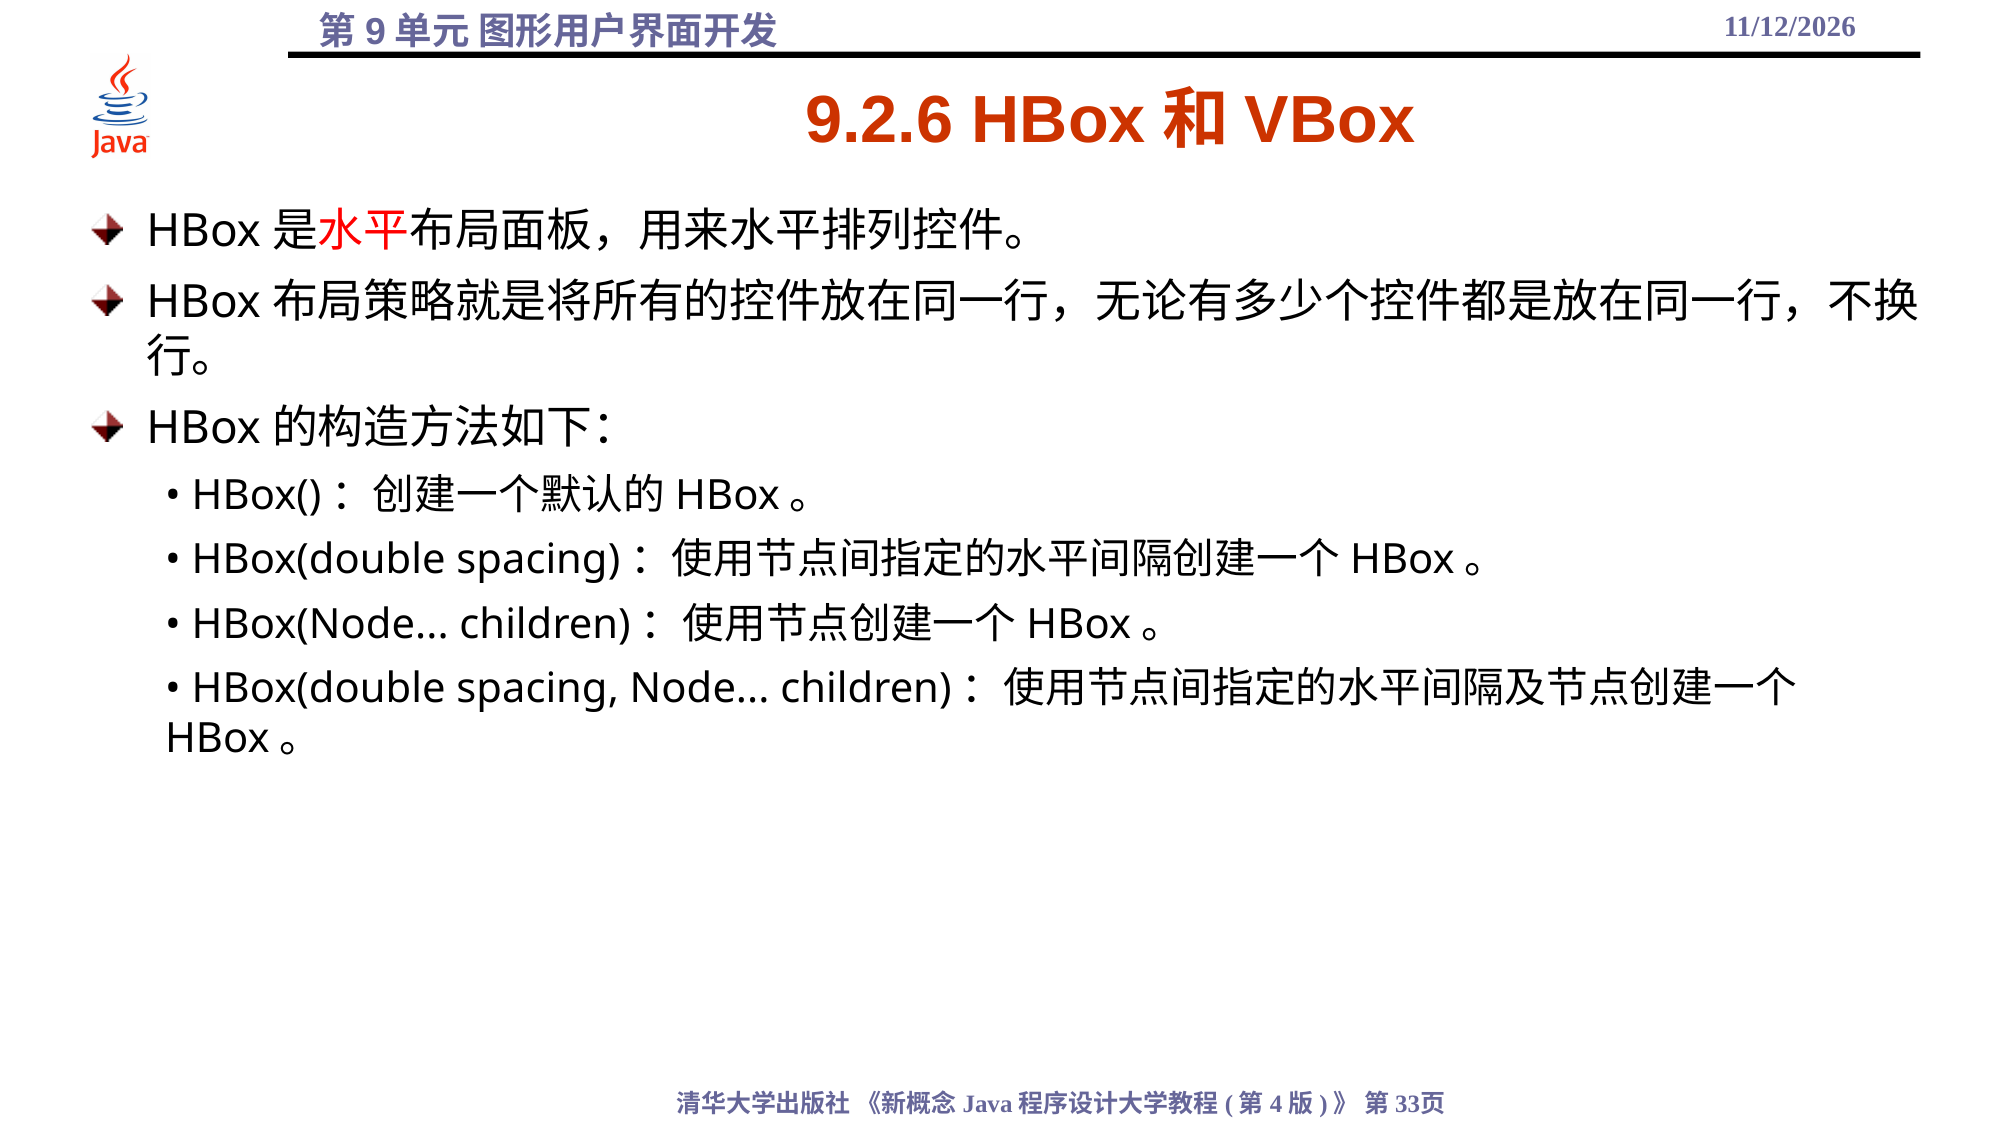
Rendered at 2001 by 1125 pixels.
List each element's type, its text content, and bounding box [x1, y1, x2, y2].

title 9.2.6 HBox和VBox [272, 63, 1949, 164]
picture [90, 212, 123, 245]
picture [90, 409, 123, 442]
picture [90, 53, 151, 159]
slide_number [1579, 0, 2000, 48]
list HBox是水平布局面板，用来水平排列控件。 HBox布局策略就是将所有的控件放在同一行，无论有多少个控件都是放在同一行，不换行。 HBox的构造方法如下： • HBox()：创建一个默认的HBox。 • HBox(double spacing)：使用节点间指定的水平间隔创建一个HBox。 • HBox(Node... children)：使用节点创建一个HBox。 • HBox(double spacing, Node... children)：使用节点间指定的水平间隔及节点创建一个HBox。 [75, 193, 1977, 994]
picture [90, 283, 123, 316]
